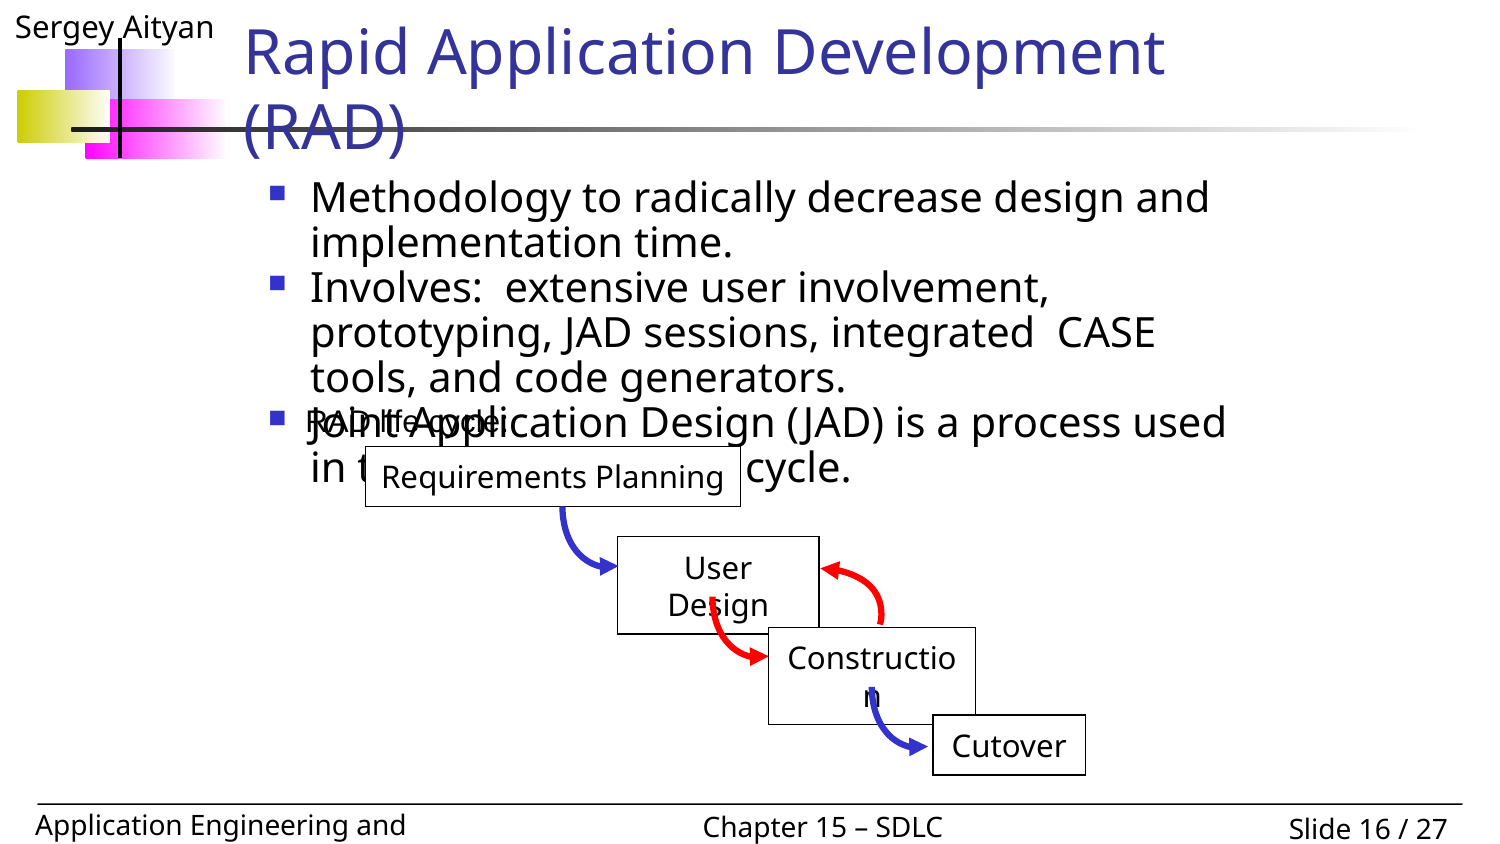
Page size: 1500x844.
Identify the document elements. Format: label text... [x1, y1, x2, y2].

text_box RAD life cycle: [290, 393, 572, 446]
title Rapid Application Development (RAD) [228, 46, 1332, 128]
list Methodology to radically decrease design and implementation time. Involves: extensive user involvement, prototyping, JAD sessions, integrated CASE tools, and code generators. Joint Application Design (JAD) is a process used in the prototyping life cycle. [253, 168, 1275, 310]
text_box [365, 446, 1086, 776]
